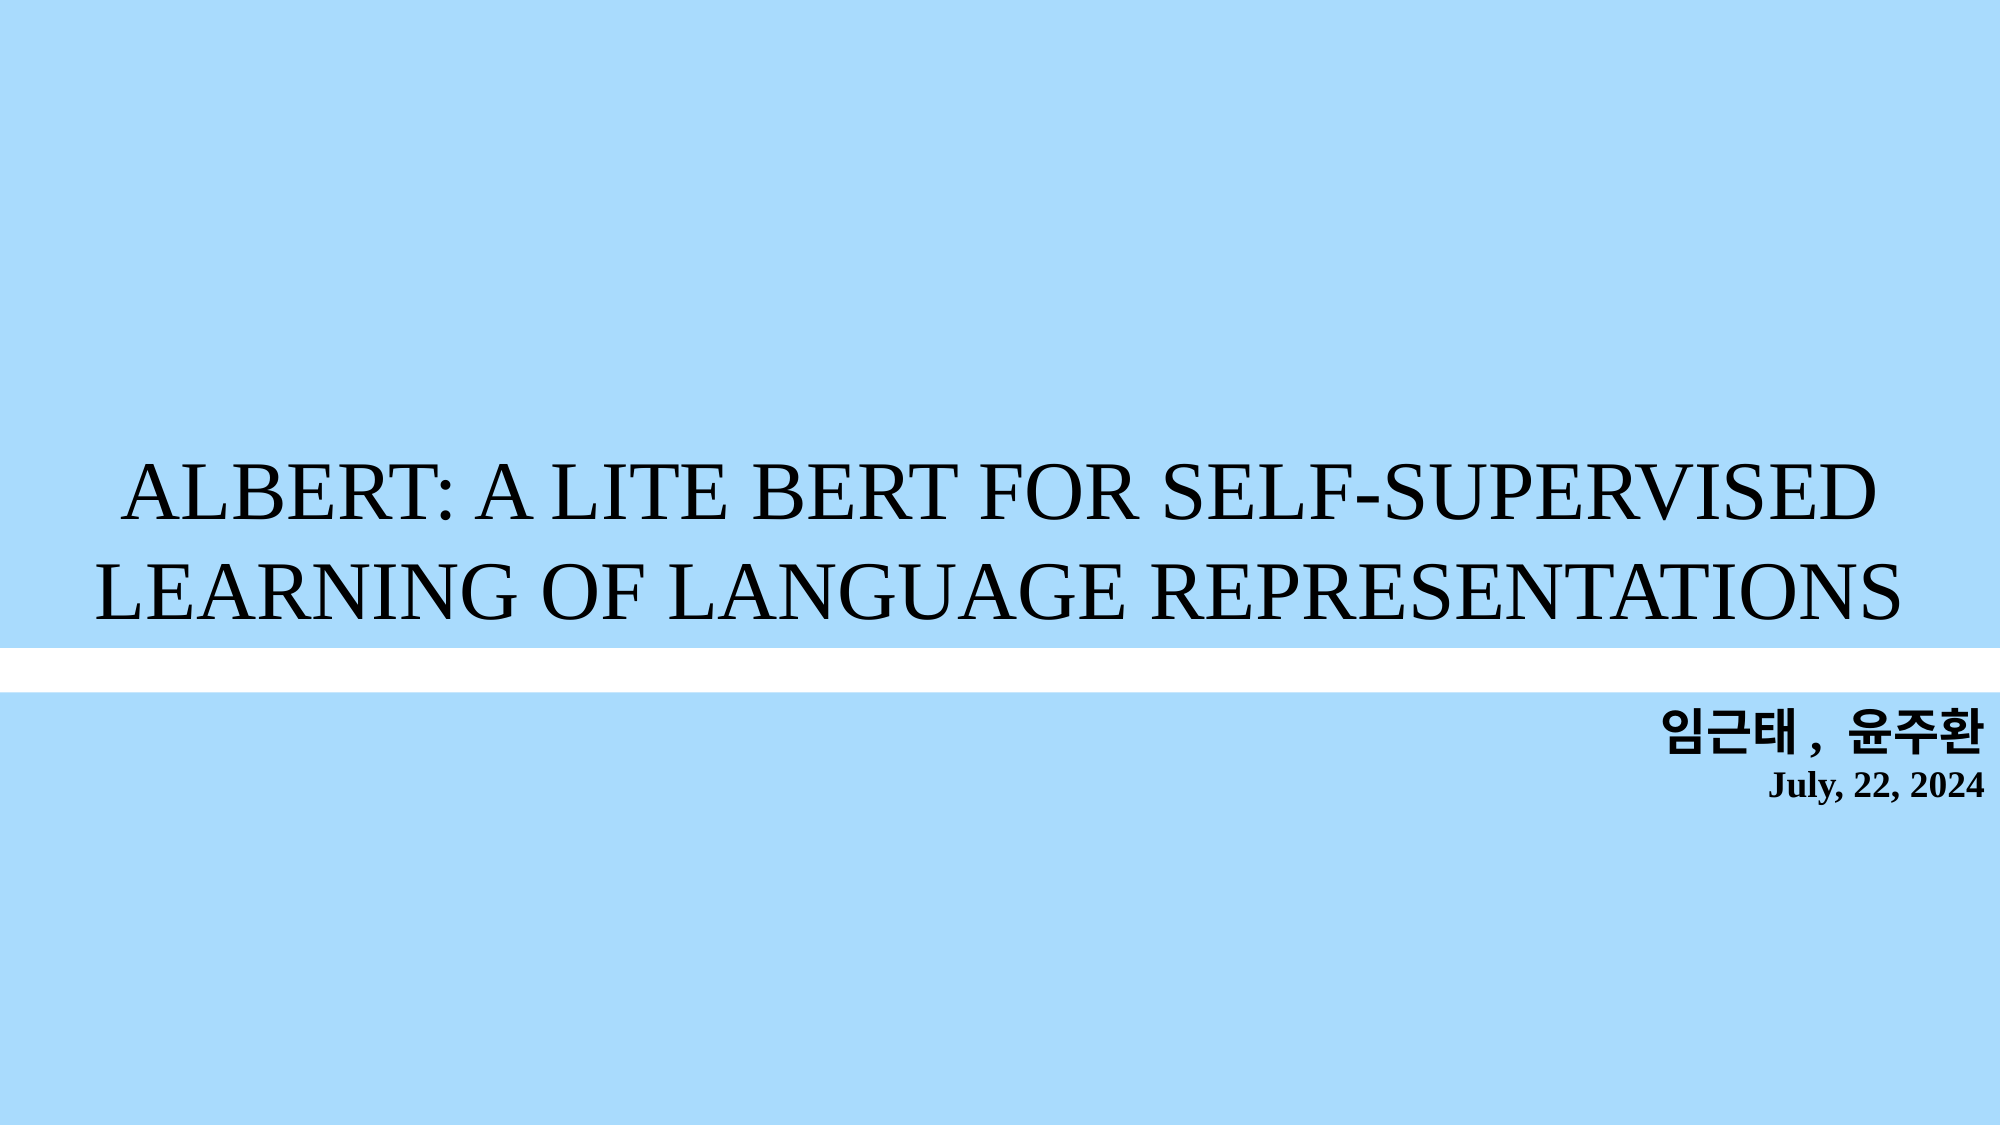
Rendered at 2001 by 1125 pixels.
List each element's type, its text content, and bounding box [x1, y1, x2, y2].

text_box [0, 647, 2000, 694]
text_box 임근태, 윤주환 July, 22, 2024 [1593, 692, 2000, 813]
text_box ALBERT: A LITE BERT FOR SELF-SUPERVISED LEARNING OF LANGUAGE REPRESENTATIONS [0, 428, 2000, 644]
